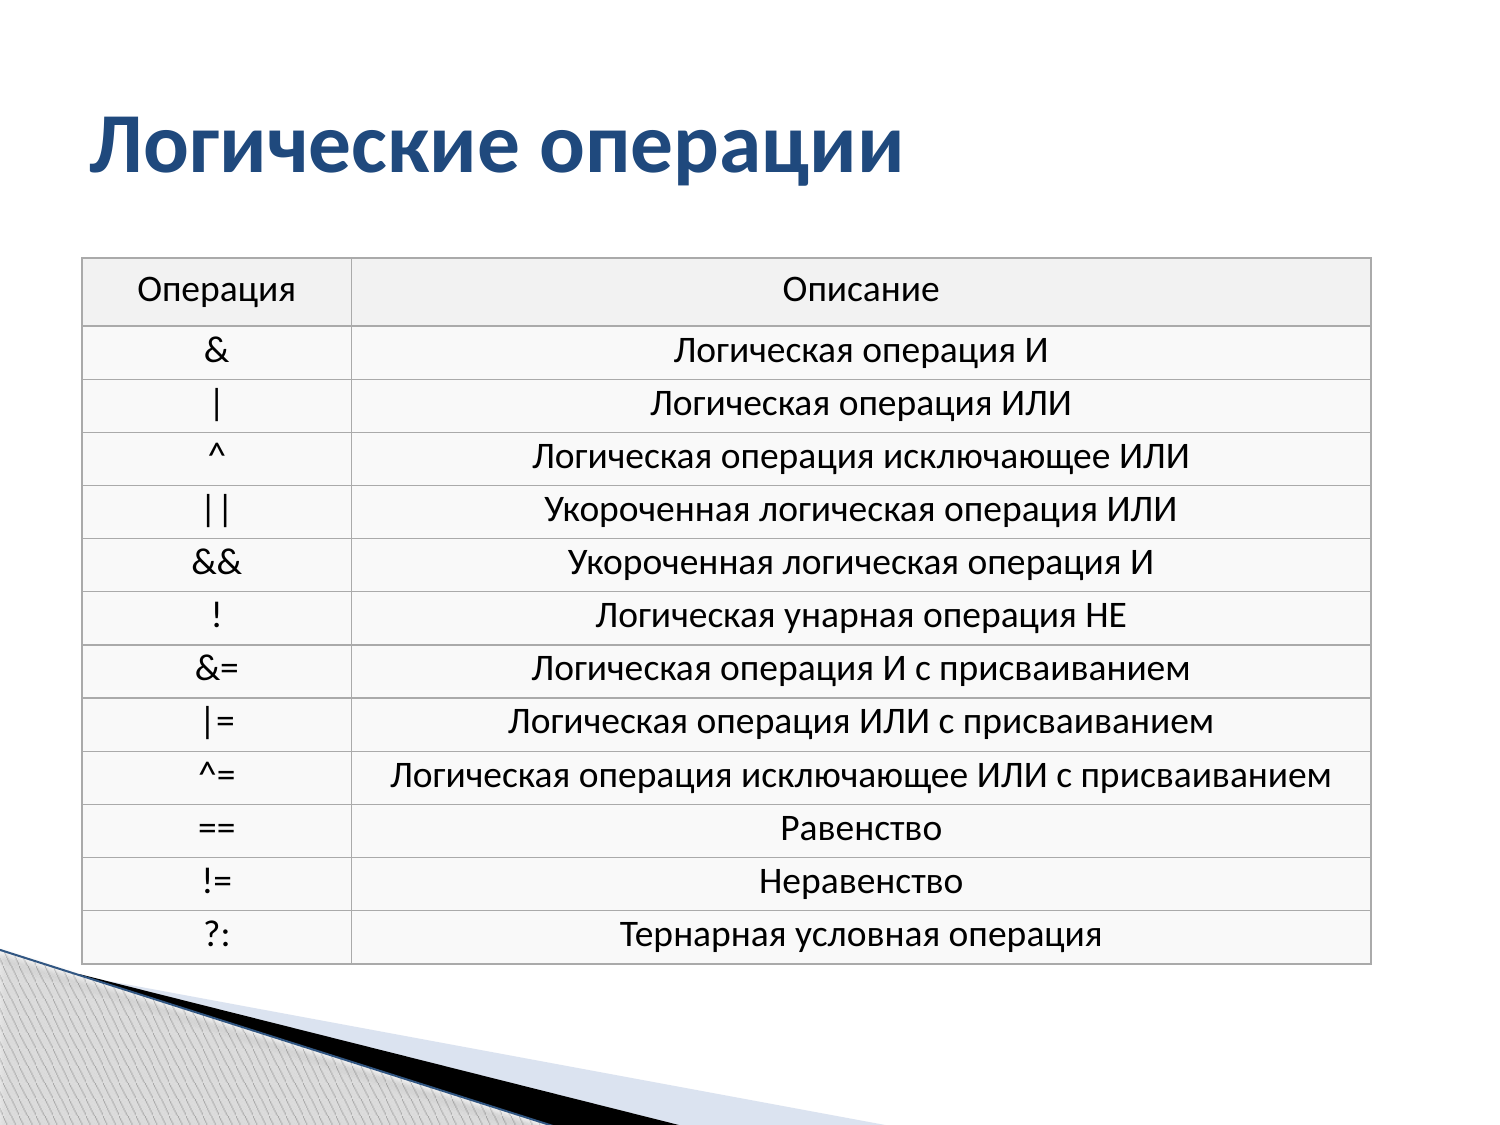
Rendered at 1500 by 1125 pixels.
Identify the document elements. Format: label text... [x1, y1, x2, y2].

table_cell Укороченная логическая операция И [352, 539, 1370, 591]
table_cell Логическая операция исключающее ИЛИ [352, 433, 1370, 485]
table_cell == [83, 805, 351, 857]
table_header Операция [83, 259, 351, 325]
table_cell Логическая операция И [352, 327, 1370, 379]
table_cell & [83, 327, 351, 379]
table_cell ?: [83, 911, 351, 963]
table_cell &= [83, 646, 351, 697]
table_header Описание [352, 259, 1370, 325]
title Логические операции [75, 45, 1425, 233]
table_cell ^= [83, 752, 351, 804]
table_cell Логическая операция И с присваиванием [352, 646, 1370, 697]
table_cell Неравенство [352, 858, 1370, 910]
table_cell Укороченная логическая операция ИЛИ [352, 486, 1370, 538]
table_cell ! [83, 592, 351, 644]
table_cell Логическая унарная операция НЕ [352, 592, 1370, 644]
table_cell Равенство [352, 805, 1370, 857]
table_cell Логическая операция ИЛИ с присваиванием [352, 699, 1370, 751]
table_cell || [83, 486, 351, 538]
table_cell Логическая операция ИЛИ [352, 380, 1370, 432]
table_cell ^ [83, 433, 351, 485]
table_cell | [83, 380, 351, 432]
table_cell Тернарная условная операция [352, 911, 1370, 963]
table_cell && [83, 539, 351, 591]
table_cell != [83, 858, 351, 910]
table_cell Логическая операция исключающее ИЛИ с присваиванием [352, 752, 1370, 804]
table_cell |= [83, 699, 351, 751]
